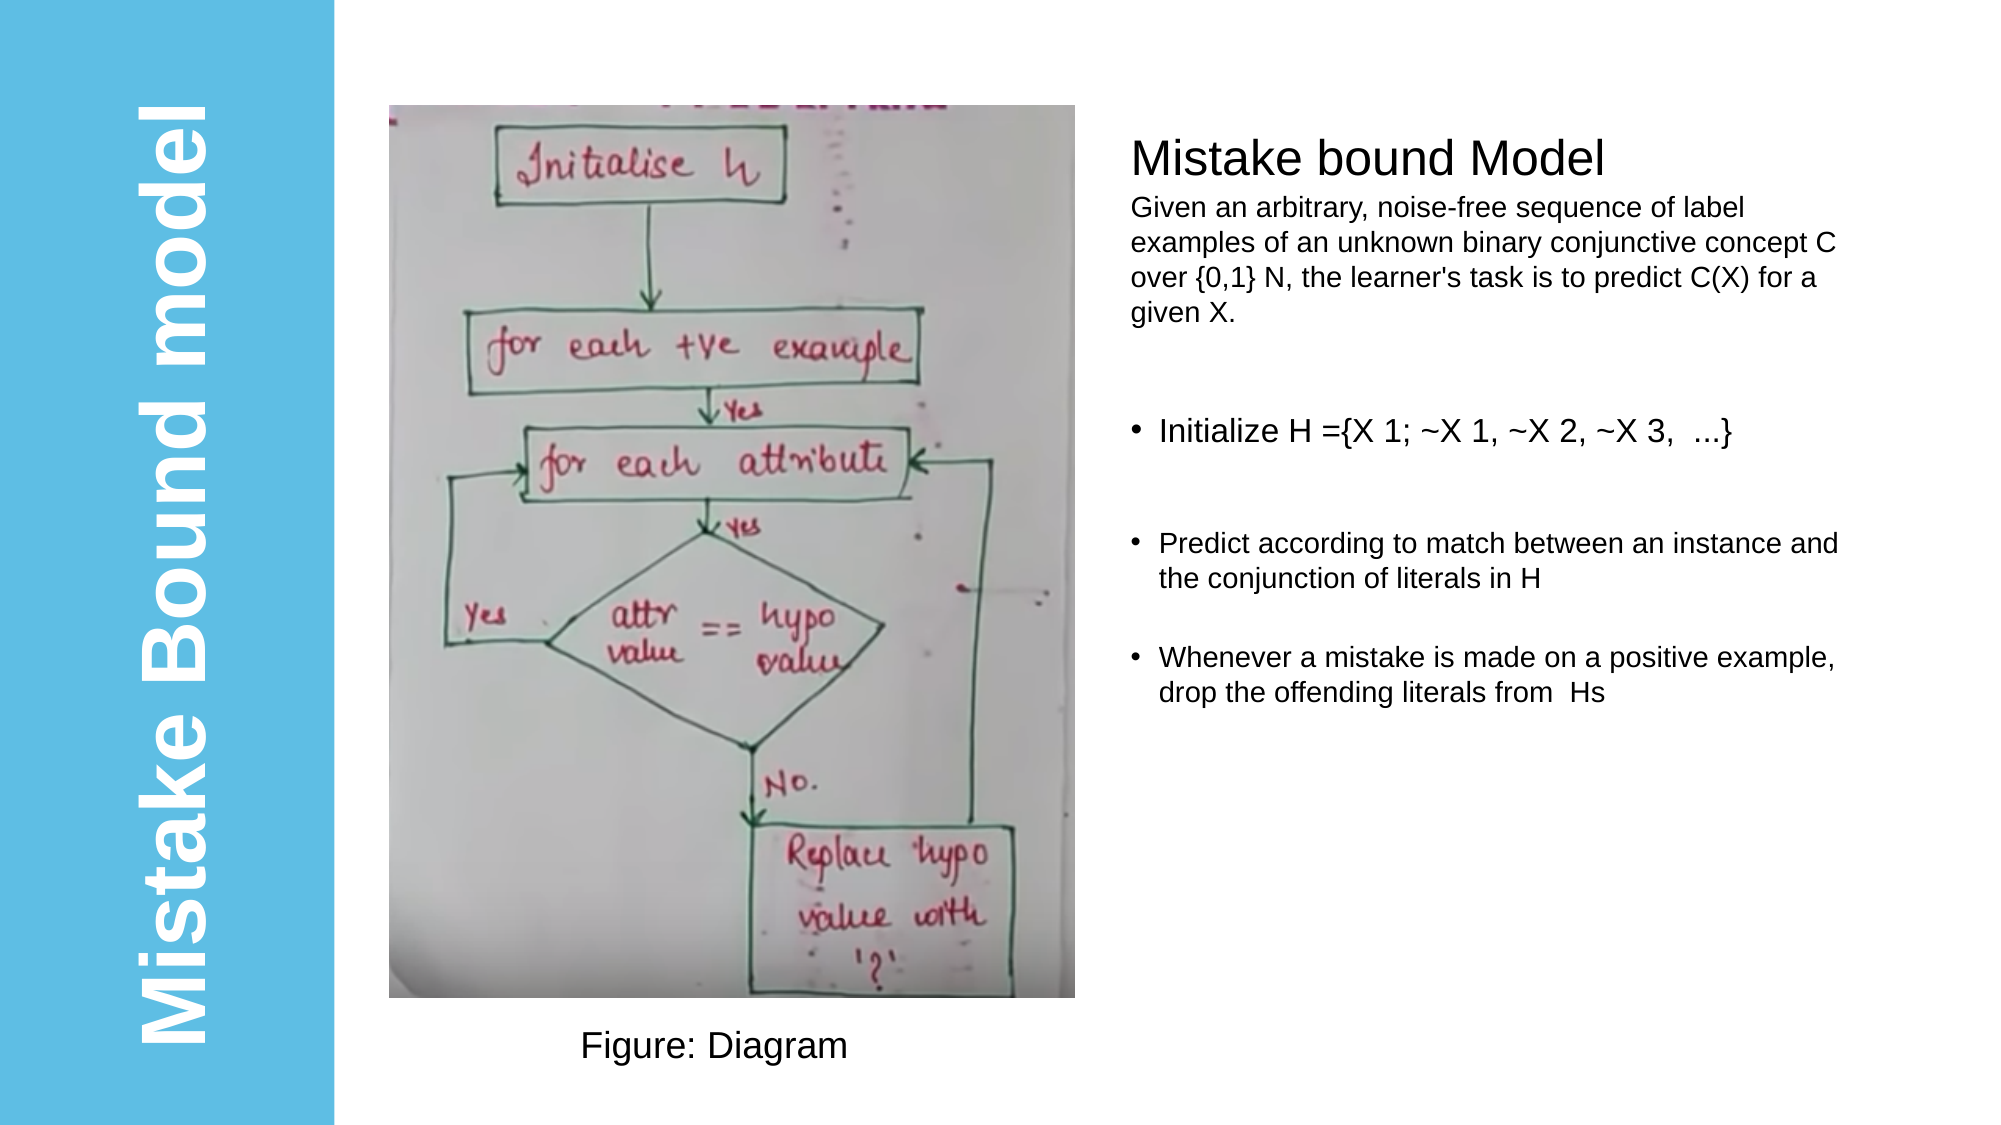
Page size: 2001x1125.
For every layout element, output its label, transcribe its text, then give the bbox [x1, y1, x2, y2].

text_box Initialize H ={X 1; ~X 1, ~X 2, ~X 3, ...} [1112, 402, 1882, 457]
text_box Predict according to match between an instance and the conjunction of literals in H [1112, 516, 1882, 602]
picture [389, 105, 1075, 998]
text_box Whenever a mistake is made on a positive example, drop the offending literals from Hs [1112, 631, 1882, 716]
text_box Figure: Diagram [565, 1013, 883, 1074]
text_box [1112, 109, 1882, 369]
text_box Mistake Bound model [78, 56, 250, 1069]
